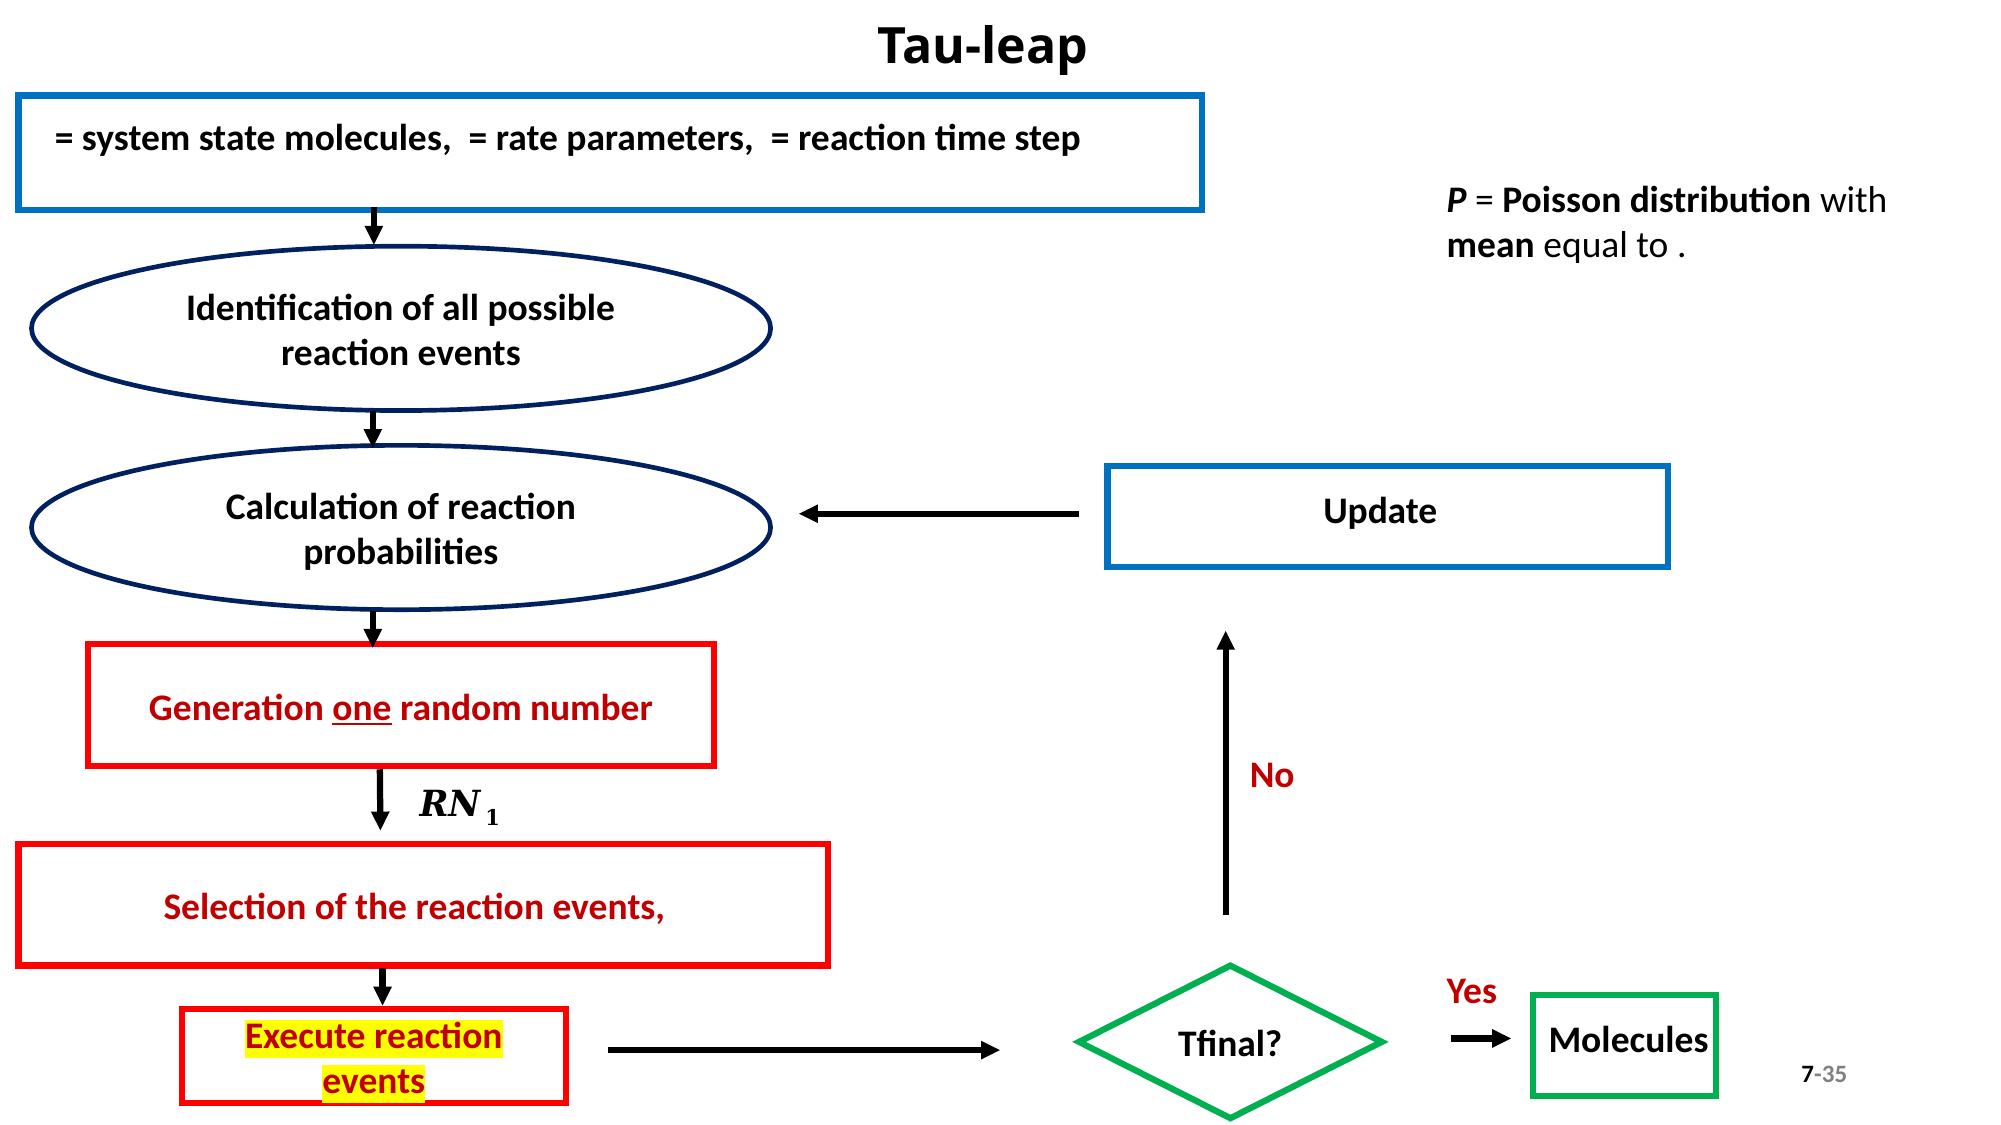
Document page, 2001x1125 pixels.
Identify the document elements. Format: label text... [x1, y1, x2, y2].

text_box Execute reaction events [181, 1008, 567, 1104]
text_box Tau-leap [475, 0, 1491, 109]
slide_number 7-35 [1412, 1042, 1863, 1103]
text_box Tfinal? [1076, 964, 1385, 1120]
text_box Identification of all possible reaction events [30, 245, 772, 412]
text_box Generation one random number [87, 643, 715, 767]
text_box Yes [1431, 958, 1525, 1019]
text_box [17, 94, 1203, 211]
text_box Molecules [1533, 1008, 1724, 1042]
text_box [1107, 465, 1669, 568]
text_box Calculation of reaction probabilities [30, 444, 772, 611]
text_box No [1235, 742, 1356, 803]
text_box [1532, 994, 1717, 1042]
